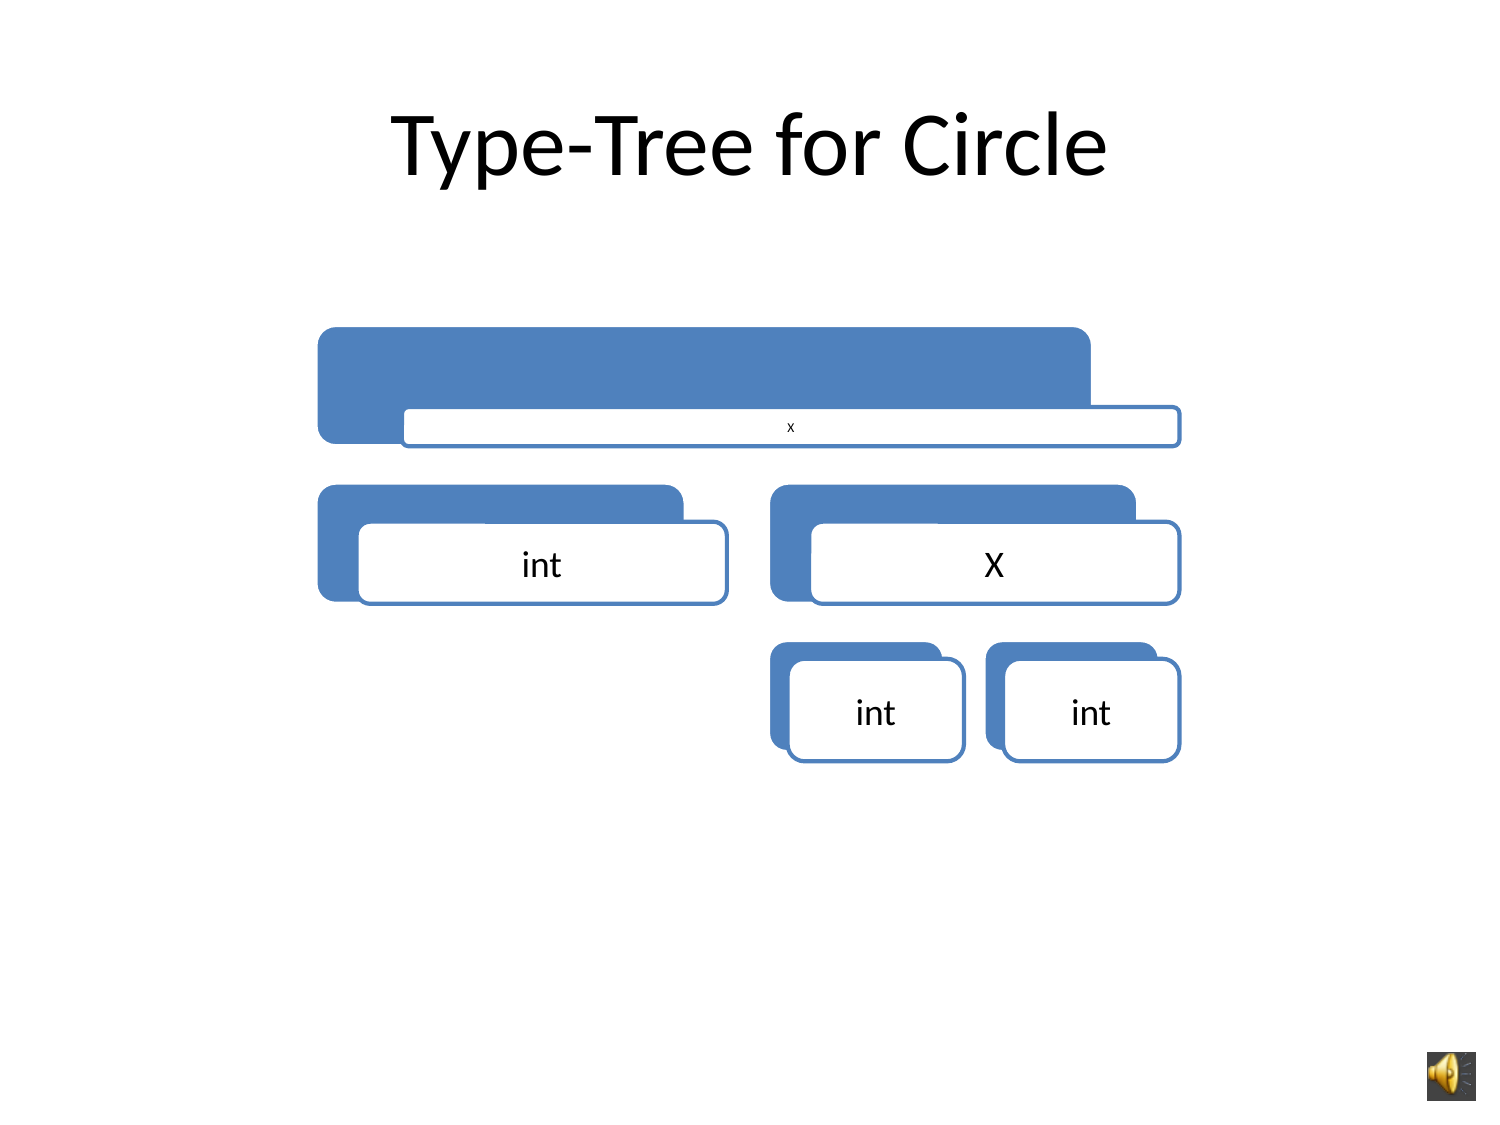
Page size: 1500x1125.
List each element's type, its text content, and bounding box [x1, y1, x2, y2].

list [207, 324, 1288, 920]
picture [1426, 1051, 1477, 1102]
title Type-Tree for Circle [75, 45, 1425, 233]
